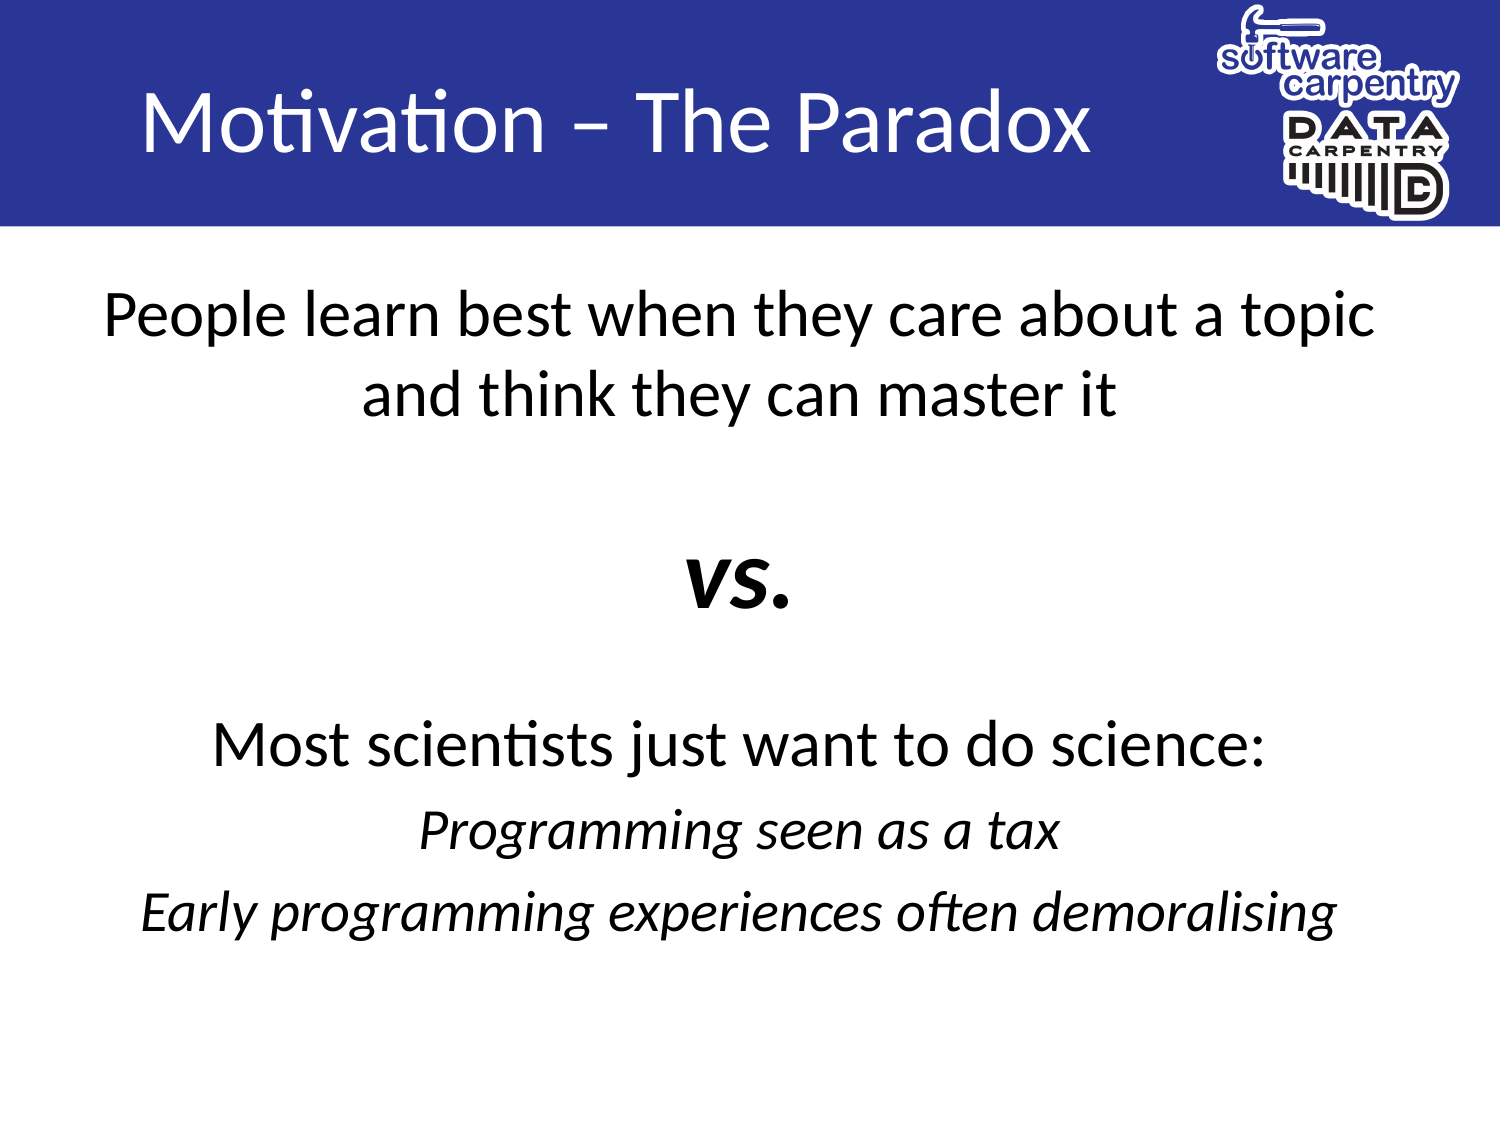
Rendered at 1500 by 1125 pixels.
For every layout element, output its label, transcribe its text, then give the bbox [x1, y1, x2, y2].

picture [1216, 3, 1461, 224]
list People learn best when they care about a topic and think they can master it vs. Most scientists just want to do science: Programming seen as a tax Early programming experiences often demoralising [54, 262, 1425, 1094]
title Motivation – The Paradox [51, 21, 1182, 210]
